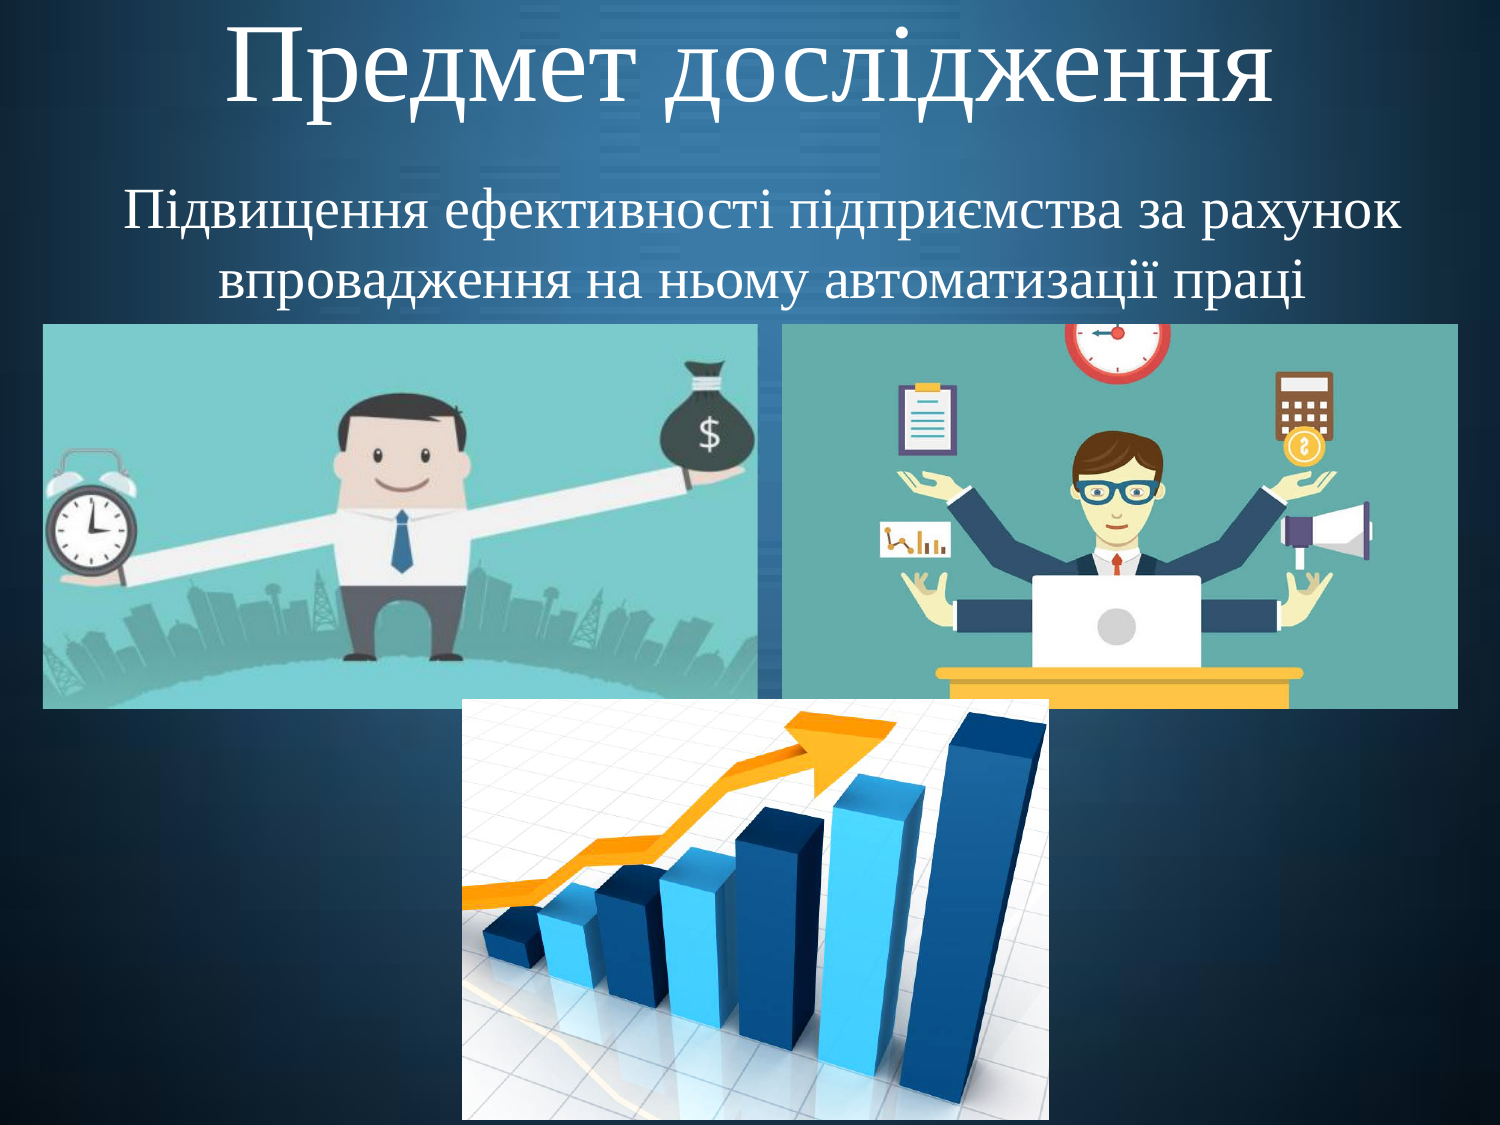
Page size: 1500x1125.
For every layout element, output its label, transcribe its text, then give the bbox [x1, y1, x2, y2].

text_box Предмет дослідження [74, 0, 1425, 150]
picture [0, 0, 1500, 1125]
text_box Підвищення ефективності підприємства за рахунок впровадження на ньому автоматизації праці [37, 162, 1488, 318]
